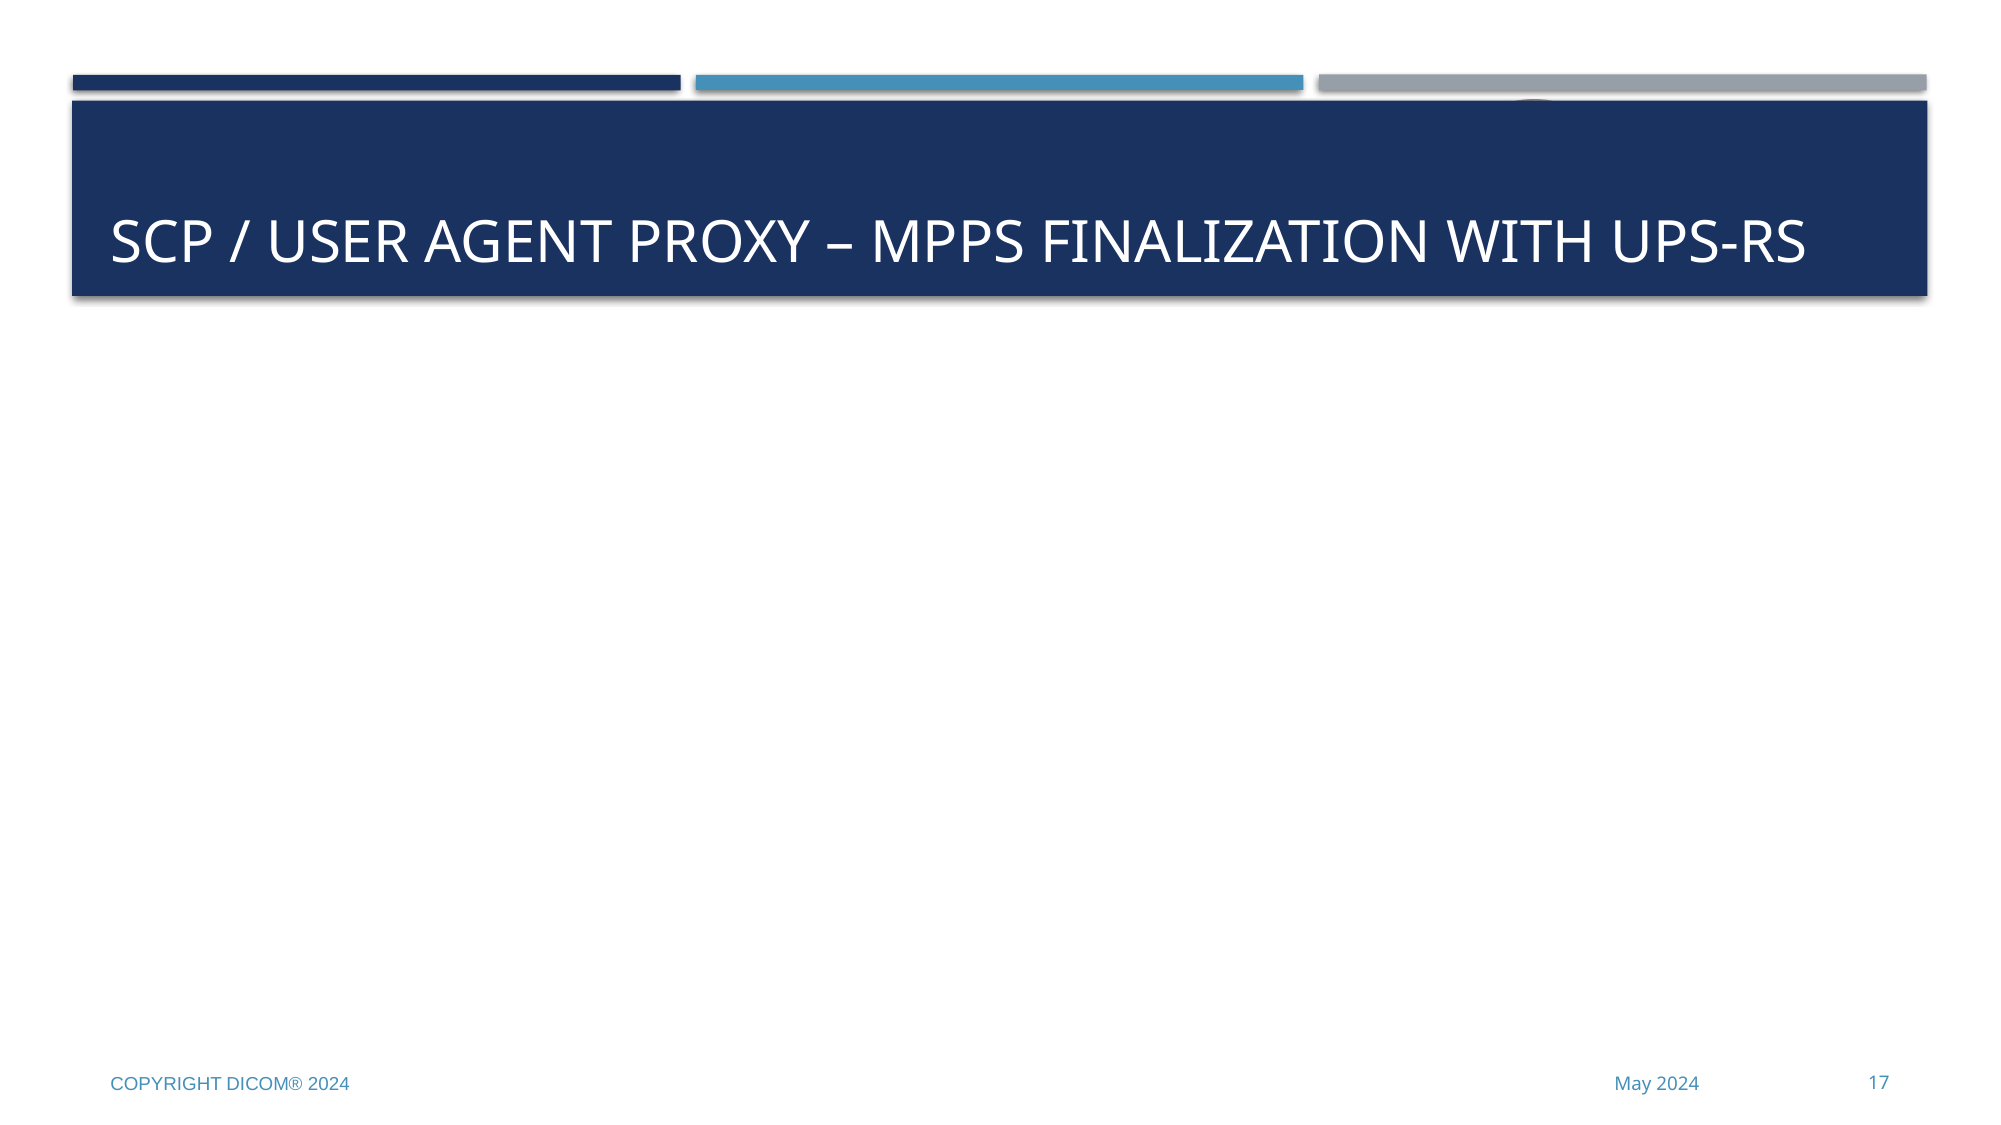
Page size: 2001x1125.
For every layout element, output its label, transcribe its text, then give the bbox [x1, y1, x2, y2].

title SCP / User Agent Proxy – MPPS Finalization with UPS-RS [95, 115, 1905, 282]
footer Copyright DICOM® 2024 [95, 1052, 1230, 1113]
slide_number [1247, 1053, 1715, 1114]
slide_number 17 [1732, 1053, 1905, 1114]
